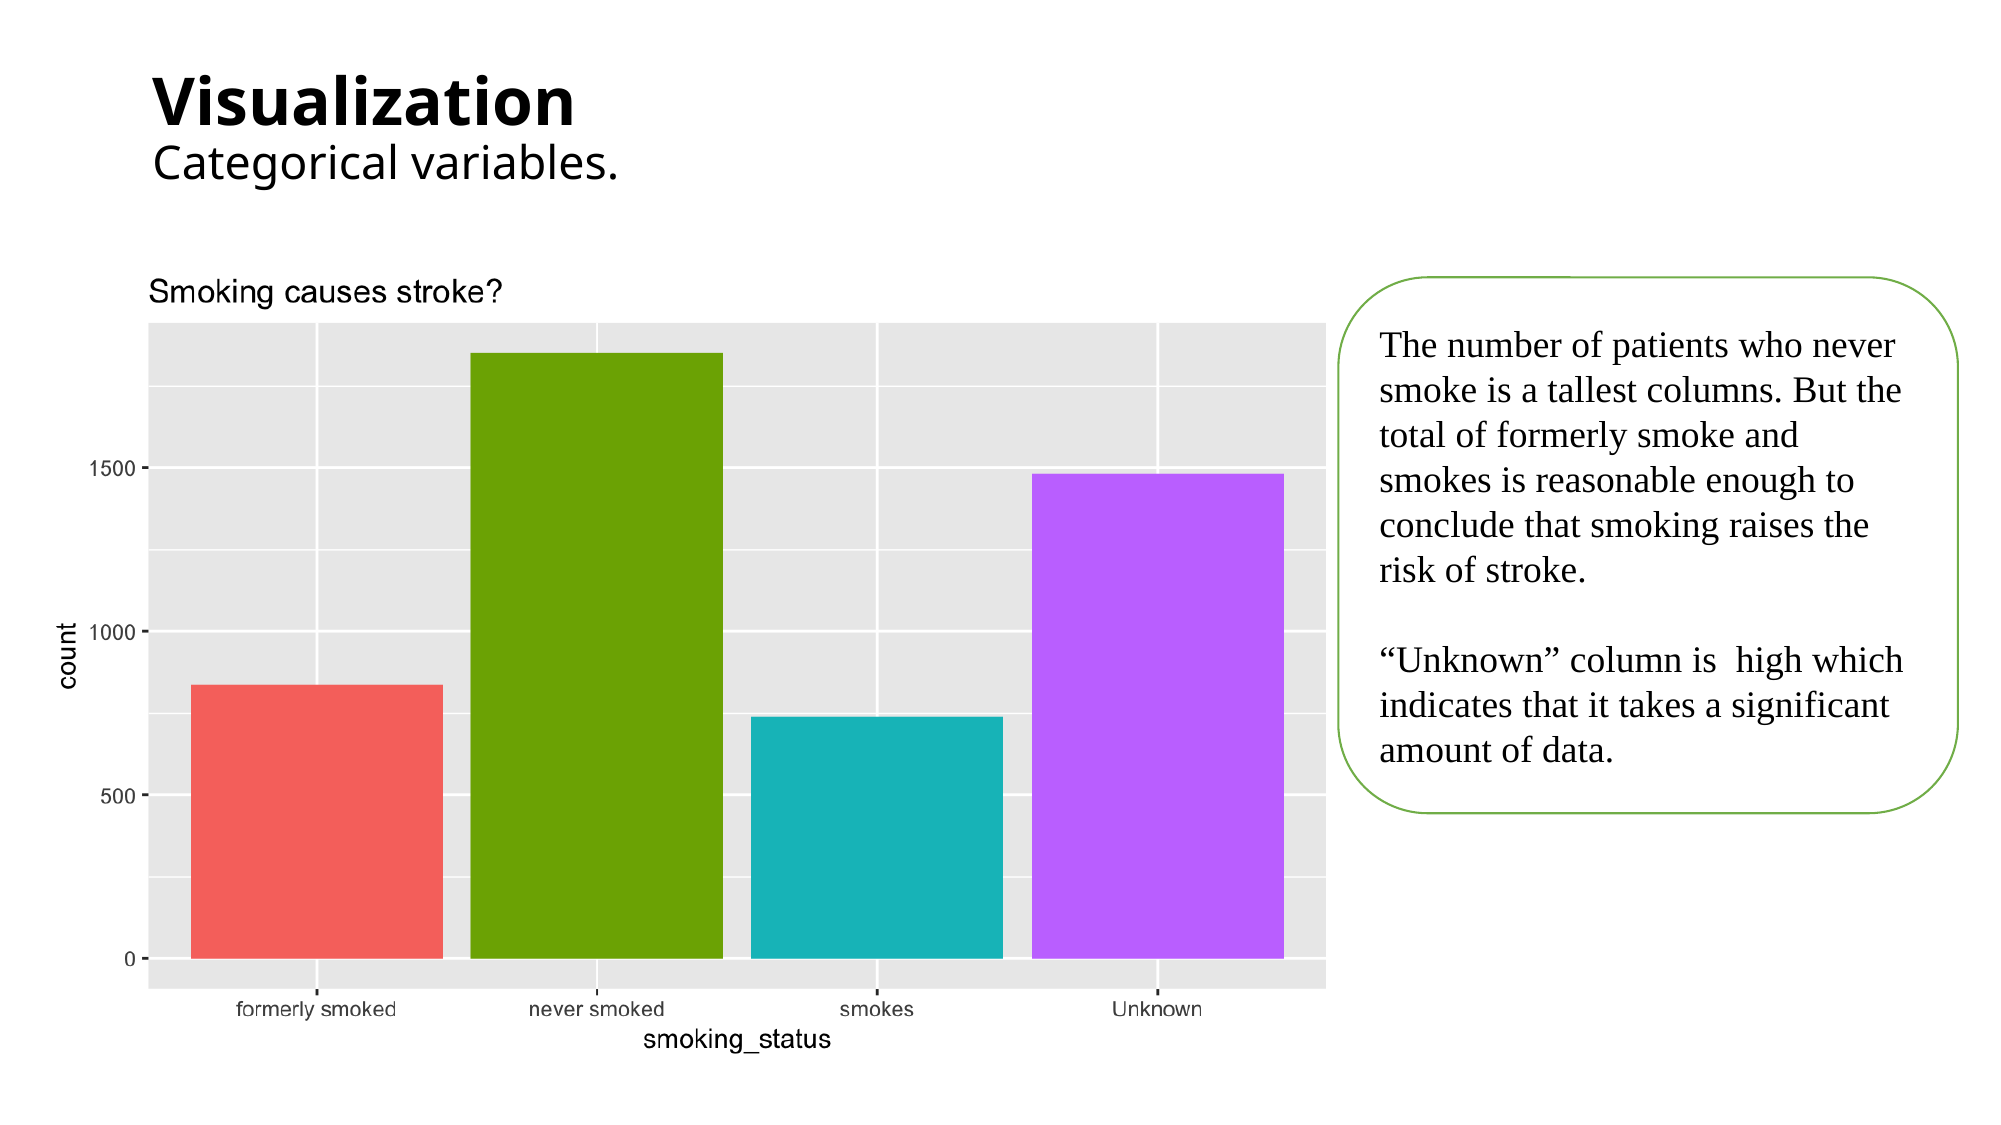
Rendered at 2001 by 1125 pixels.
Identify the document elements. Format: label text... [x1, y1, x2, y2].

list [42, 265, 1339, 1066]
title Visualization Categorical variables. [137, 59, 1863, 278]
text_box The number of patients who never smoke is a tallest columns. But the total of formerly smoke and smokes is reasonable enough to conclude that smoking raises the risk of stroke. “Unknown” column is high which indicates that it takes a significant amount of data. [1339, 276, 1959, 815]
